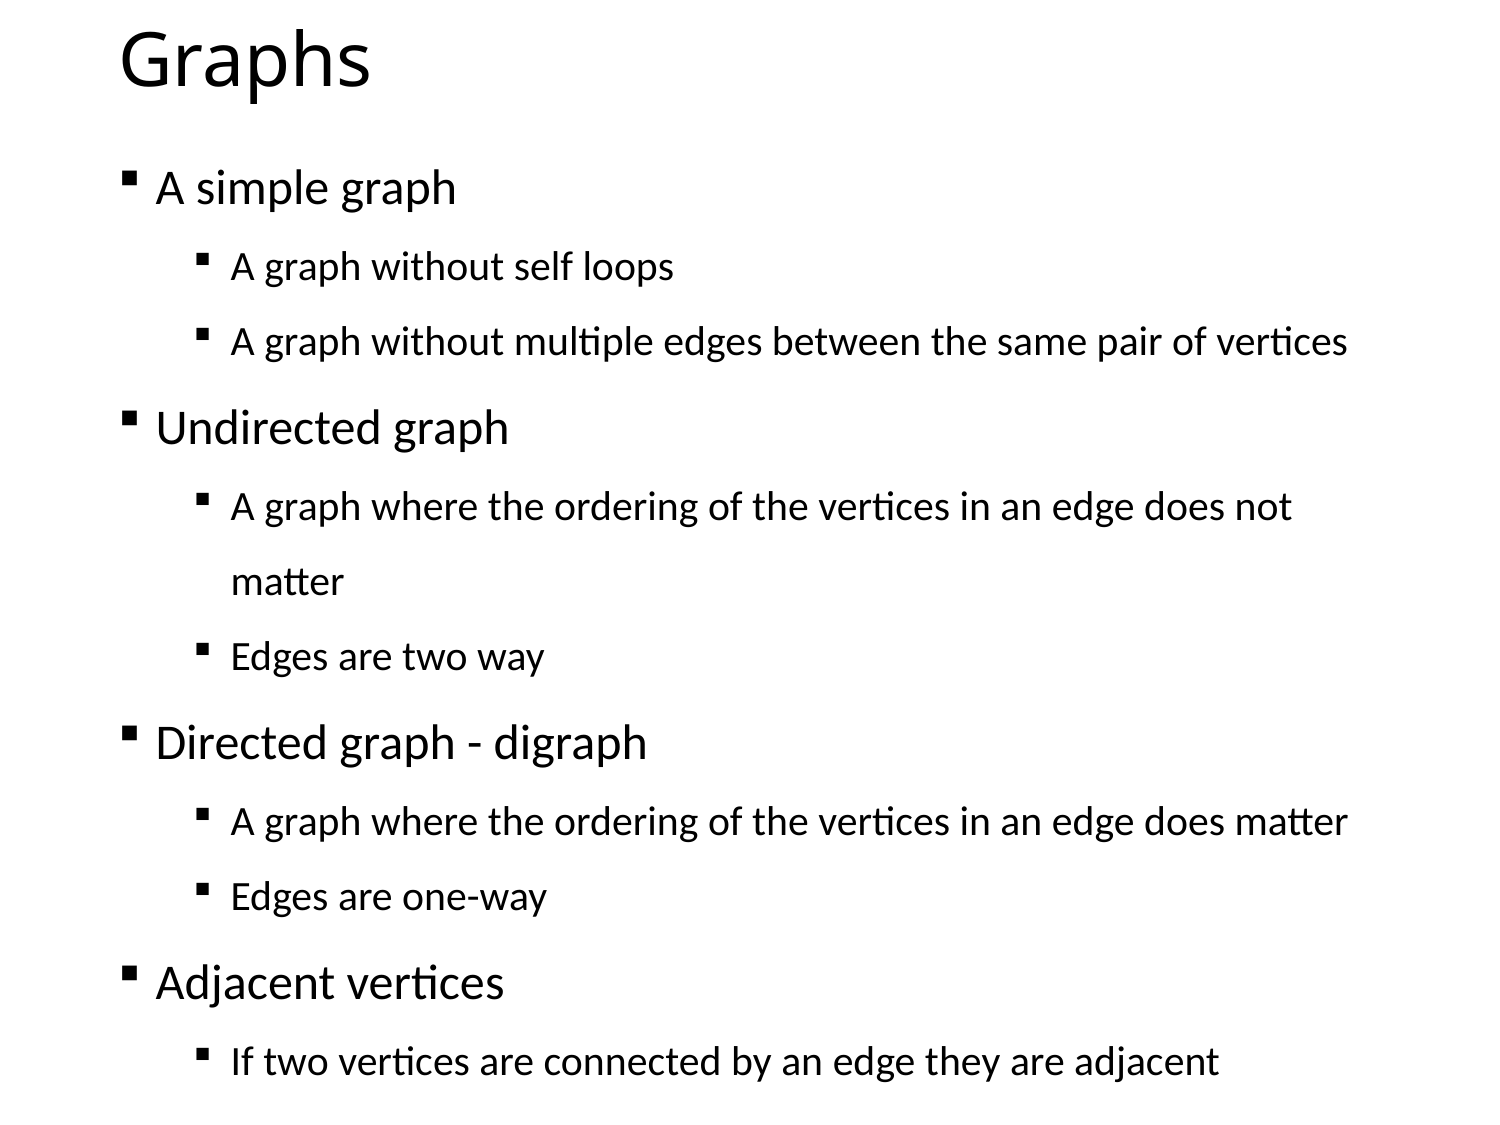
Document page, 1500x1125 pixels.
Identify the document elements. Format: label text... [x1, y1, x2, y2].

list A simple graph A graph without self loops A graph without multiple edges between the same pair of vertices Undirected graph A graph where the ordering of the vertices in an edge does not matter Edges are two way Directed graph - digraph A graph where the ordering of the vertices in an edge does matter Edges are one-way Adjacent vertices If two vertices are connected by an edge they are adjacent [103, 116, 1397, 211]
title Graphs [103, 4, 1397, 116]
